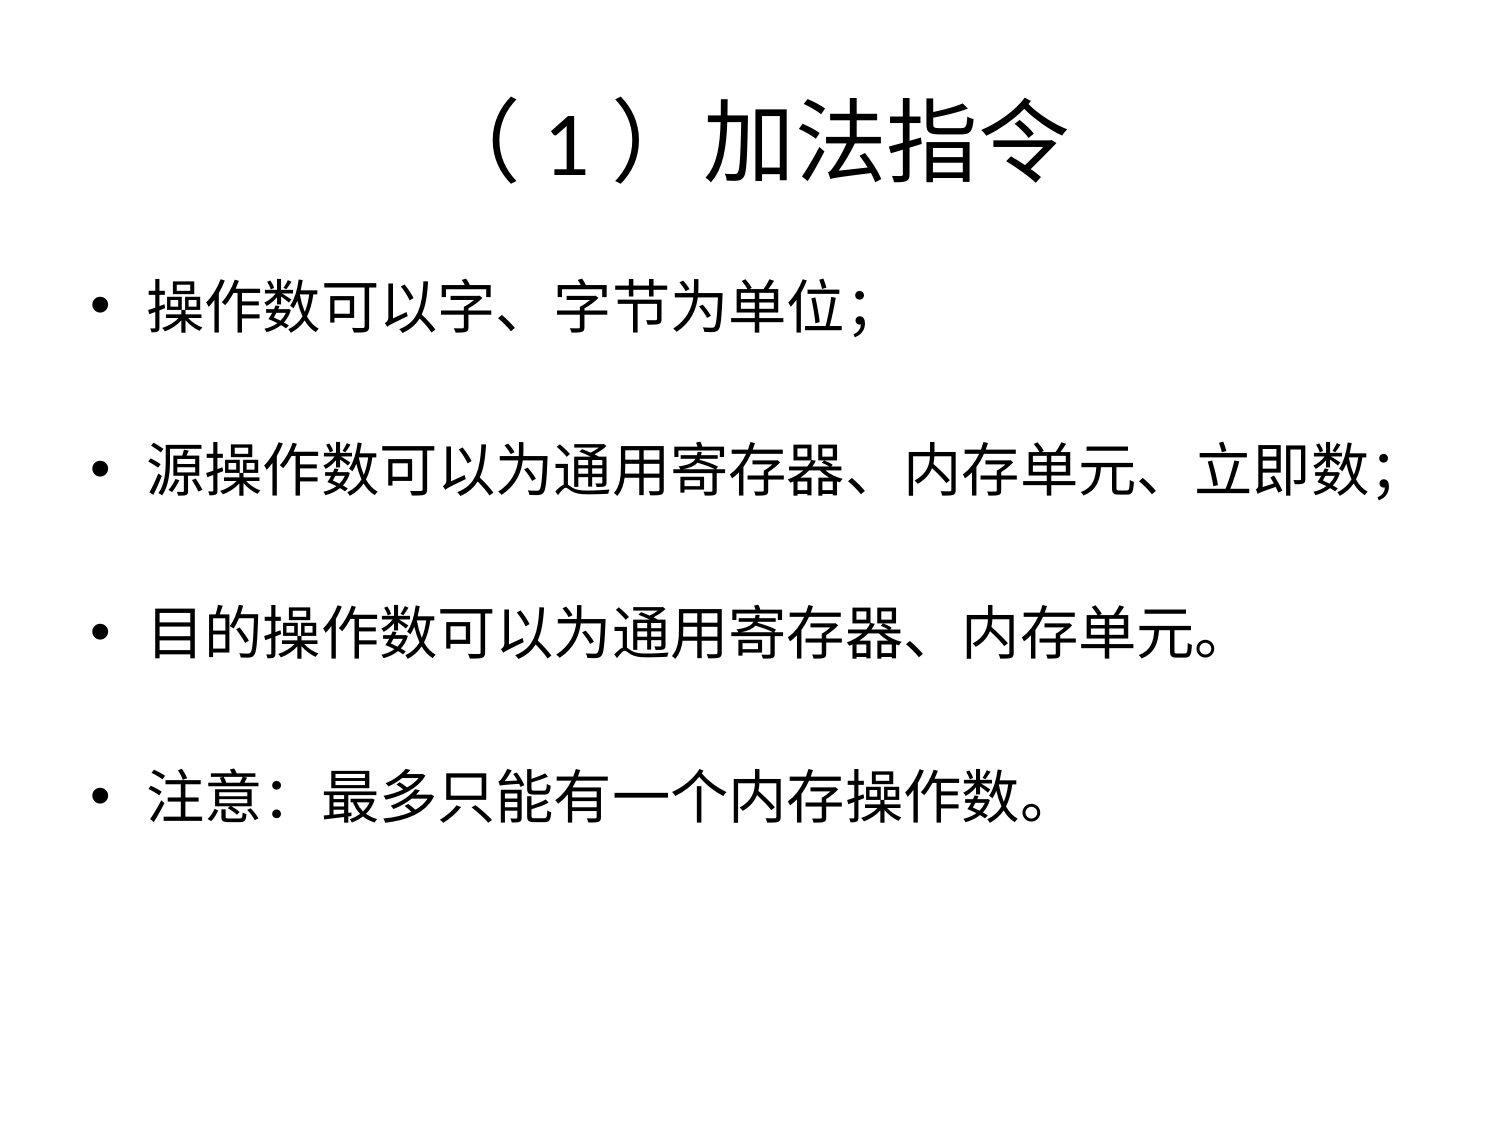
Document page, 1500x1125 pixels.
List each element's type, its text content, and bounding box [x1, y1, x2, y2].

list 操作数可以字、字节为单位； 源操作数可以为通用寄存器、内存单元、立即数； 目的操作数可以为通用寄存器、内存单元。 注意：最多只能有一个内存操作数。 [75, 262, 1425, 1005]
title （1）加法指令 [75, 45, 1425, 233]
